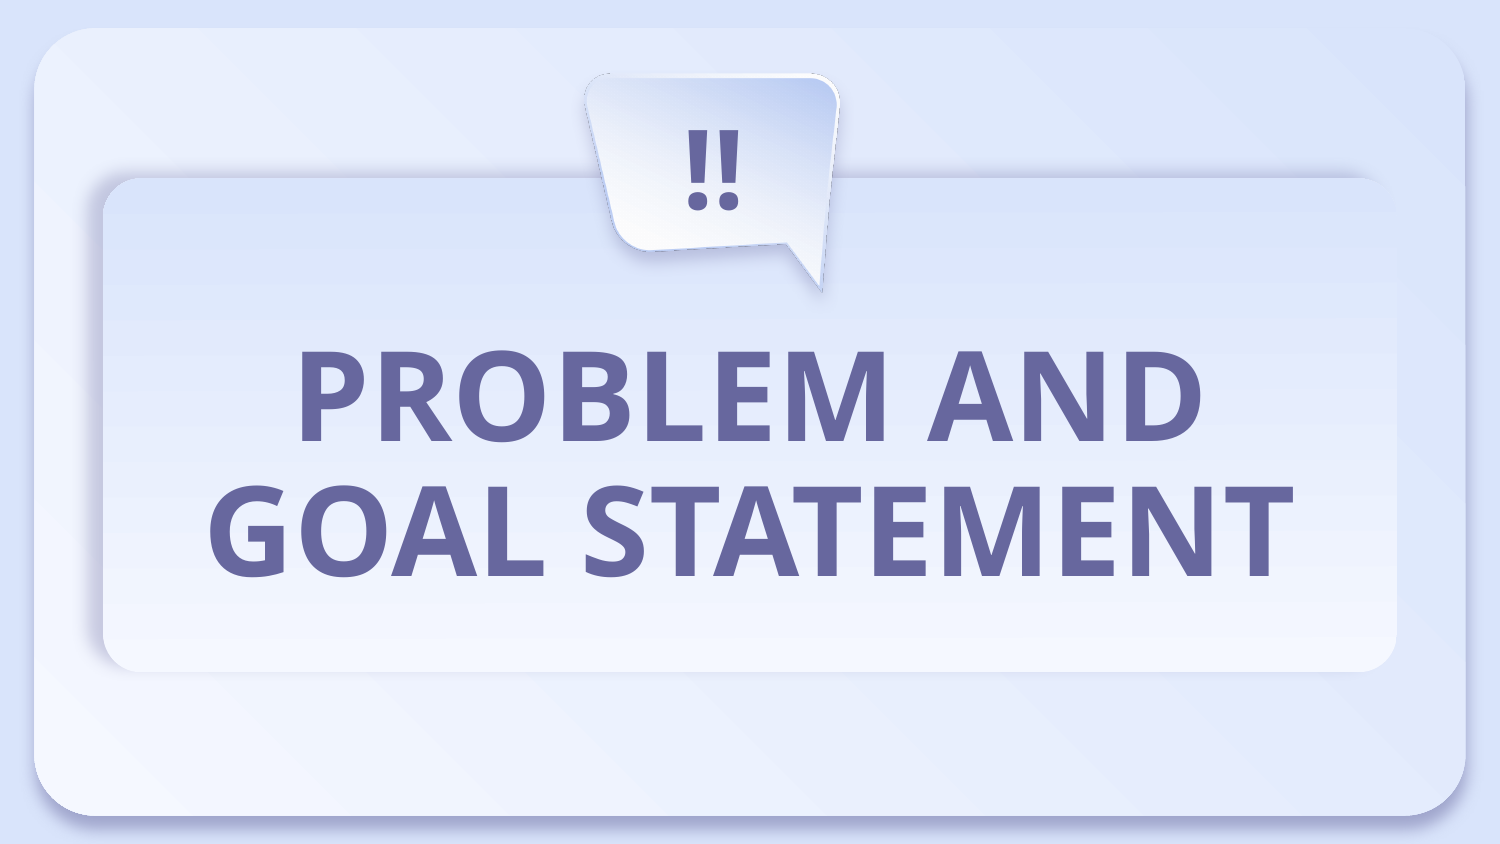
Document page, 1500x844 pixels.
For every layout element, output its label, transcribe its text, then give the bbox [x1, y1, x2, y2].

text_box PROBLEM AND GOAL STATEMENT [137, 346, 1363, 590]
picture [583, 73, 840, 293]
